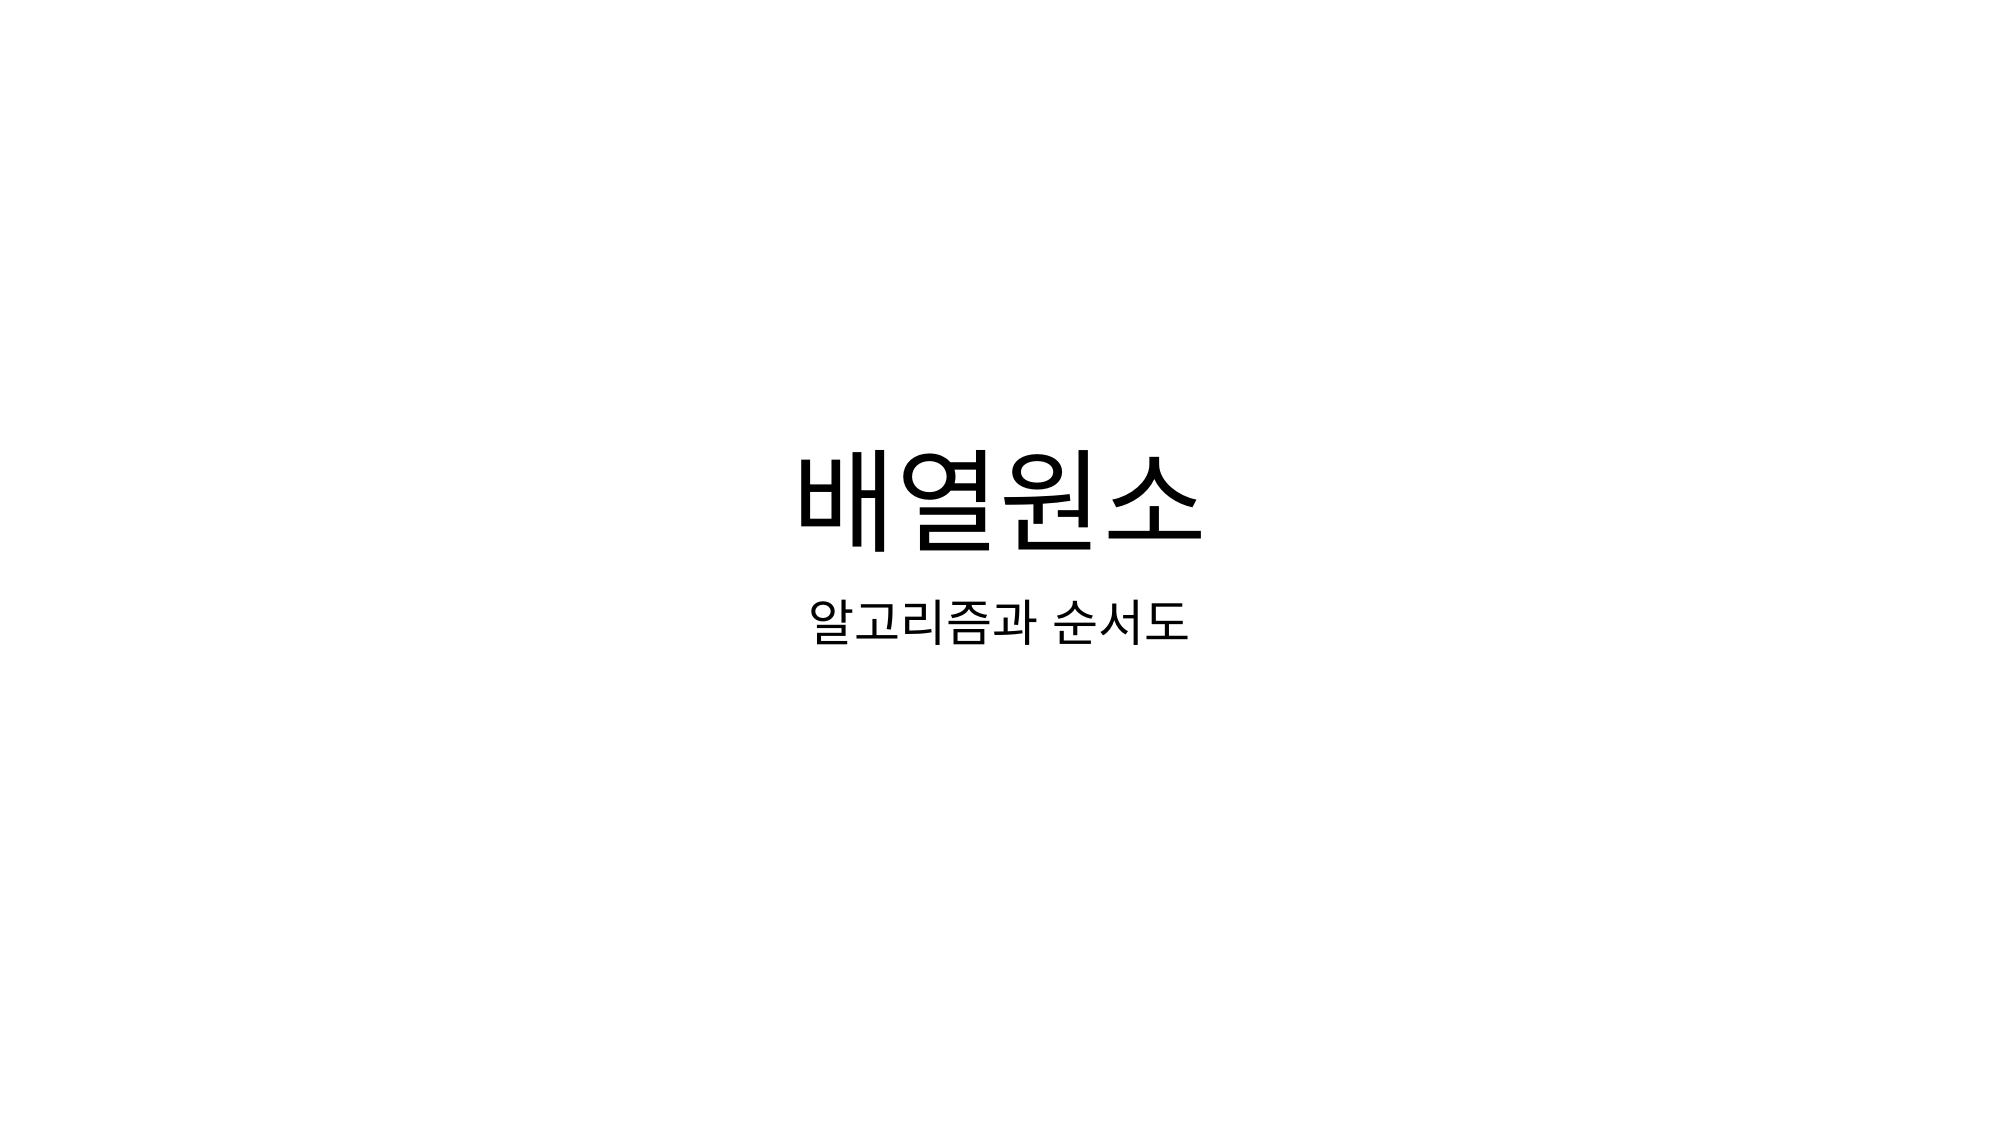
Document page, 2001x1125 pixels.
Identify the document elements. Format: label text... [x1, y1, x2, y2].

title 배열원소 [249, 184, 1750, 576]
subtitle 알고리즘과 순서도 [249, 590, 1750, 863]
